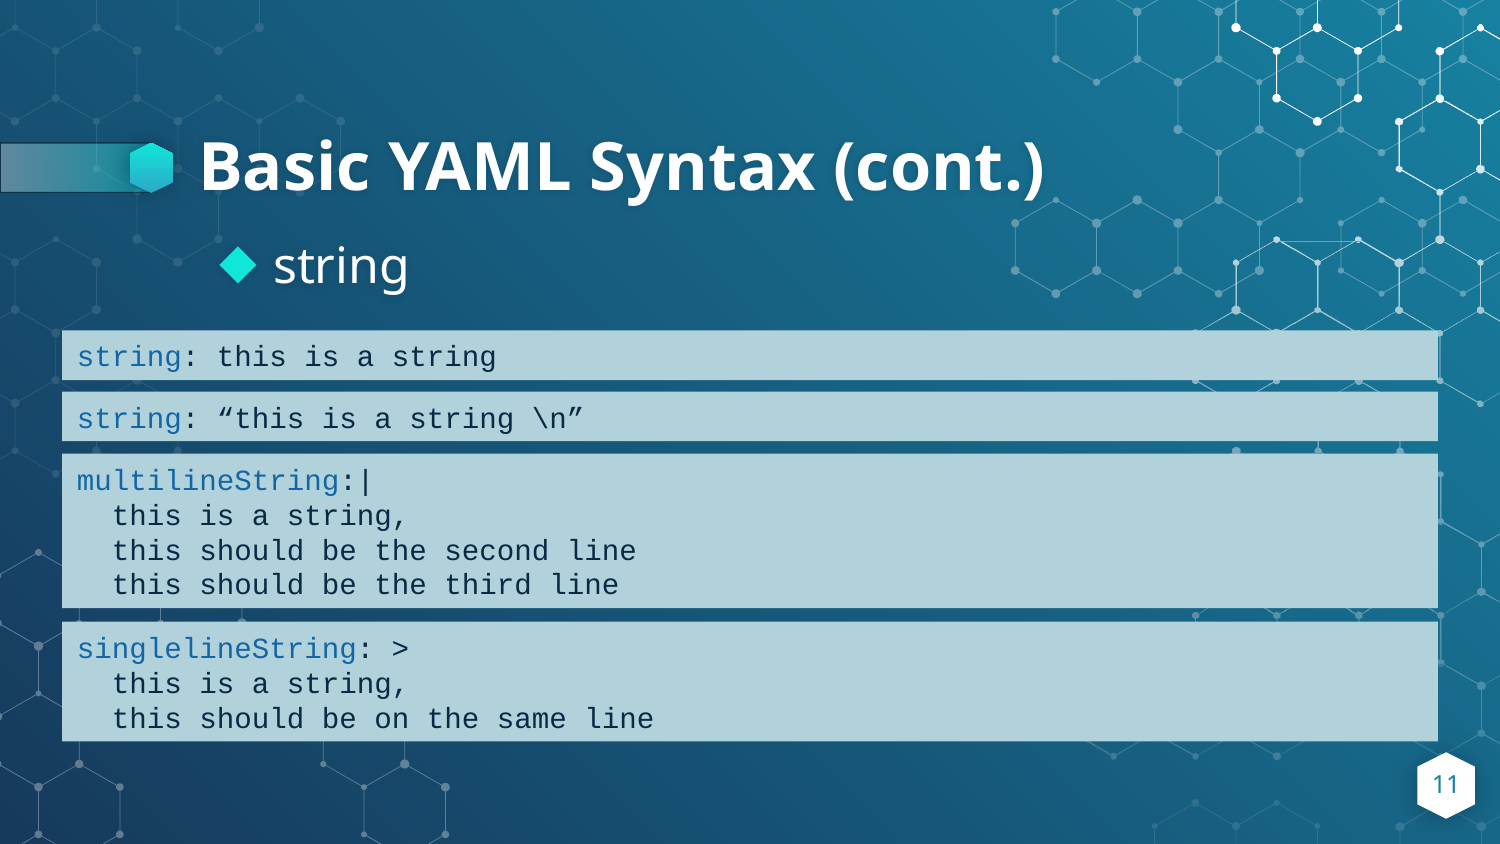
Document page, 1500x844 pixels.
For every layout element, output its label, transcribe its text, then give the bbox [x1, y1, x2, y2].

text_box string: “this is a string \n” [62, 391, 1438, 442]
text_box string: this is a string [62, 330, 1438, 381]
slide_number 11 [1417, 752, 1475, 819]
text_box multilineString:| this is a string, this should be the second line this should be the third line [62, 453, 1438, 609]
title Basic YAML Syntax (cont.) [198, 140, 1302, 198]
list string [198, 233, 1302, 320]
text_box singlelineString: > this is a string, this should be on the same line [62, 621, 1438, 742]
